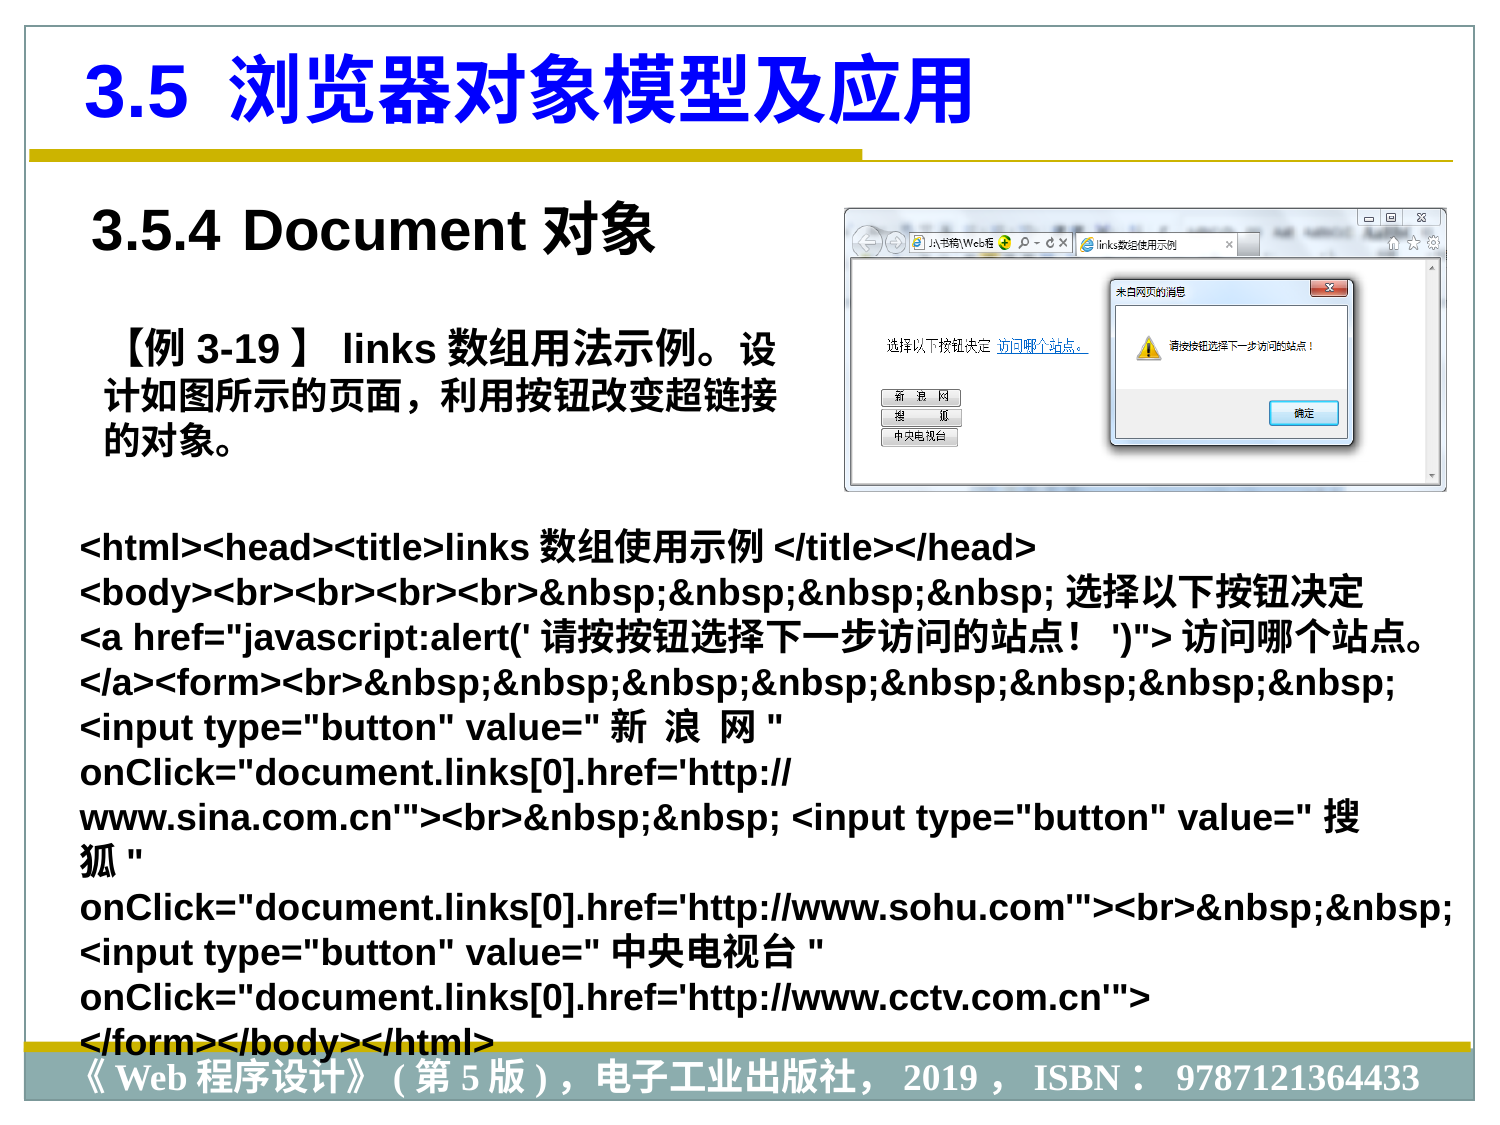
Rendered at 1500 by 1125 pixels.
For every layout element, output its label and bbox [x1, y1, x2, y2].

text_box [88, 314, 809, 470]
picture [844, 207, 1448, 492]
text_box [64, 515, 1471, 1071]
text_box [76, 184, 750, 270]
text_box [70, 35, 1421, 114]
